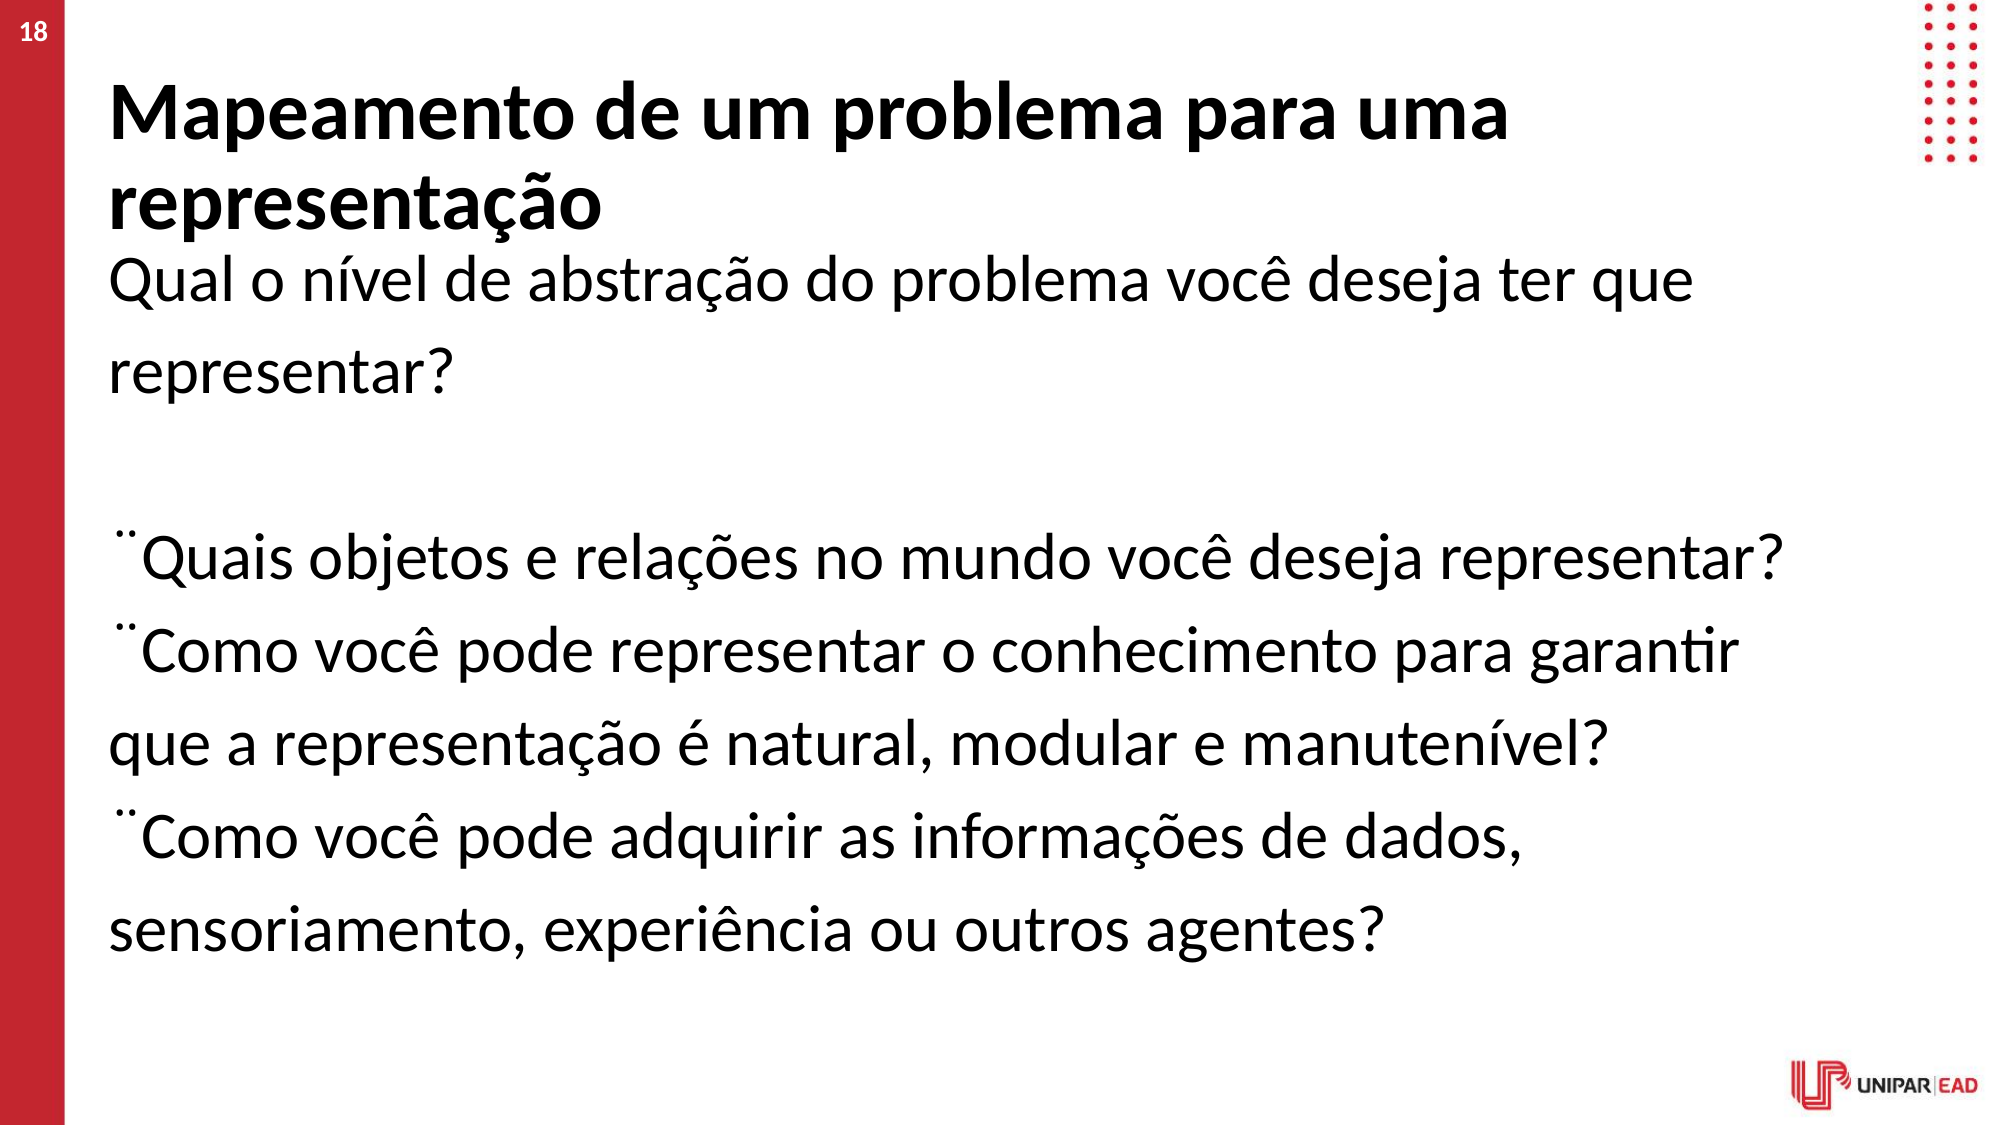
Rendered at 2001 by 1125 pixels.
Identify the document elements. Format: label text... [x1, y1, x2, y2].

slide_number ‹#› [0, 0, 73, 60]
picture [0, 0, 2001, 1125]
title Mapeamento de um problema para uma representação [93, 59, 1917, 189]
list Qual o nível de abstração do problema você deseja ter que representar? ̈ Quais objetos e relações no mundo você deseja representar? ̈ Como você pode representar o conhecimento para garantir que a representação é natural, modular e manutenível? ̈ Como você pode adquirir as informações de dados, sensoriamento, experiência ou outros agentes? [93, 235, 1967, 1044]
